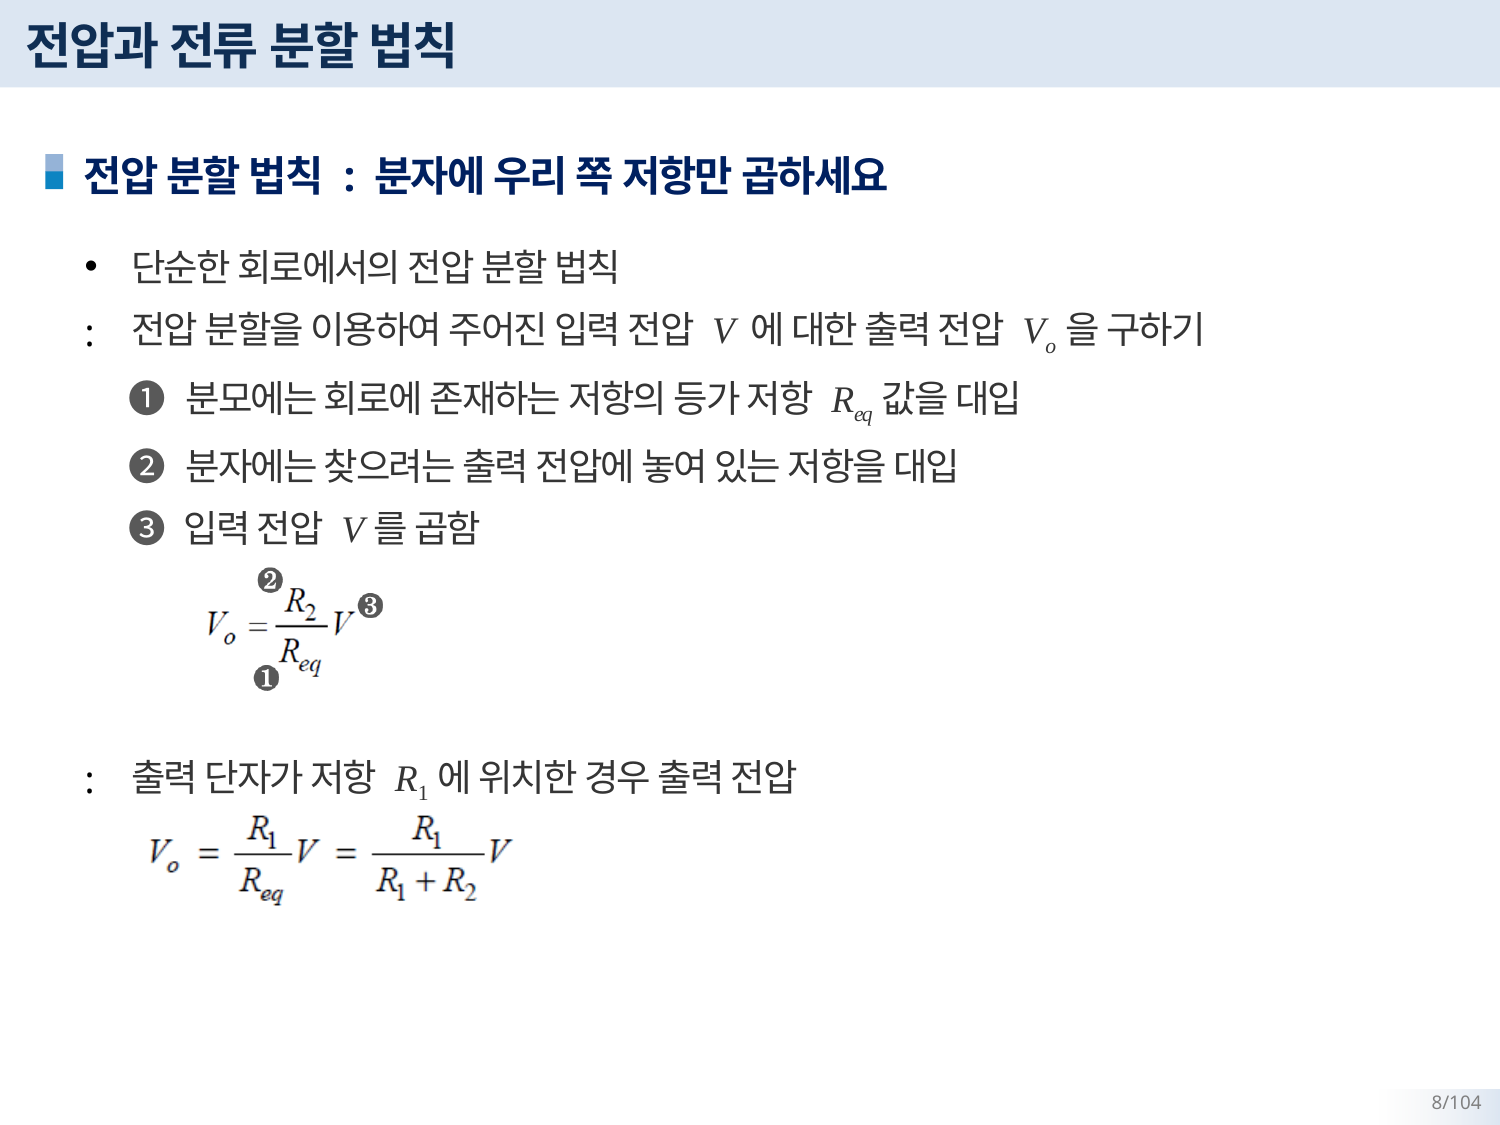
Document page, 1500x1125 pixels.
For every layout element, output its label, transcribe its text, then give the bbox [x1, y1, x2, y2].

title 전압과 전류 분할 법칙 [10, 5, 1288, 84]
text_box 단순한 회로에서의 전압 분할 법칙 전압 분할을 이용하여 주어진 입력 전압 V 에 대한 출력 전압 Vo을 구하기 ❶ 분모에는 회로에 존재하는 저항의 등가 저항 Req값을 대입 ❷ 분자에는 찾으려는 출력 전압에 놓여 있는 저항을 대입 ❸ 입력 전압 V를 곱함 출력 단자가 저항 R1에 위치한 경우 출력 전압 [69, 231, 1329, 937]
picture [201, 562, 391, 694]
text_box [45, 136, 1450, 204]
picture [142, 805, 521, 924]
